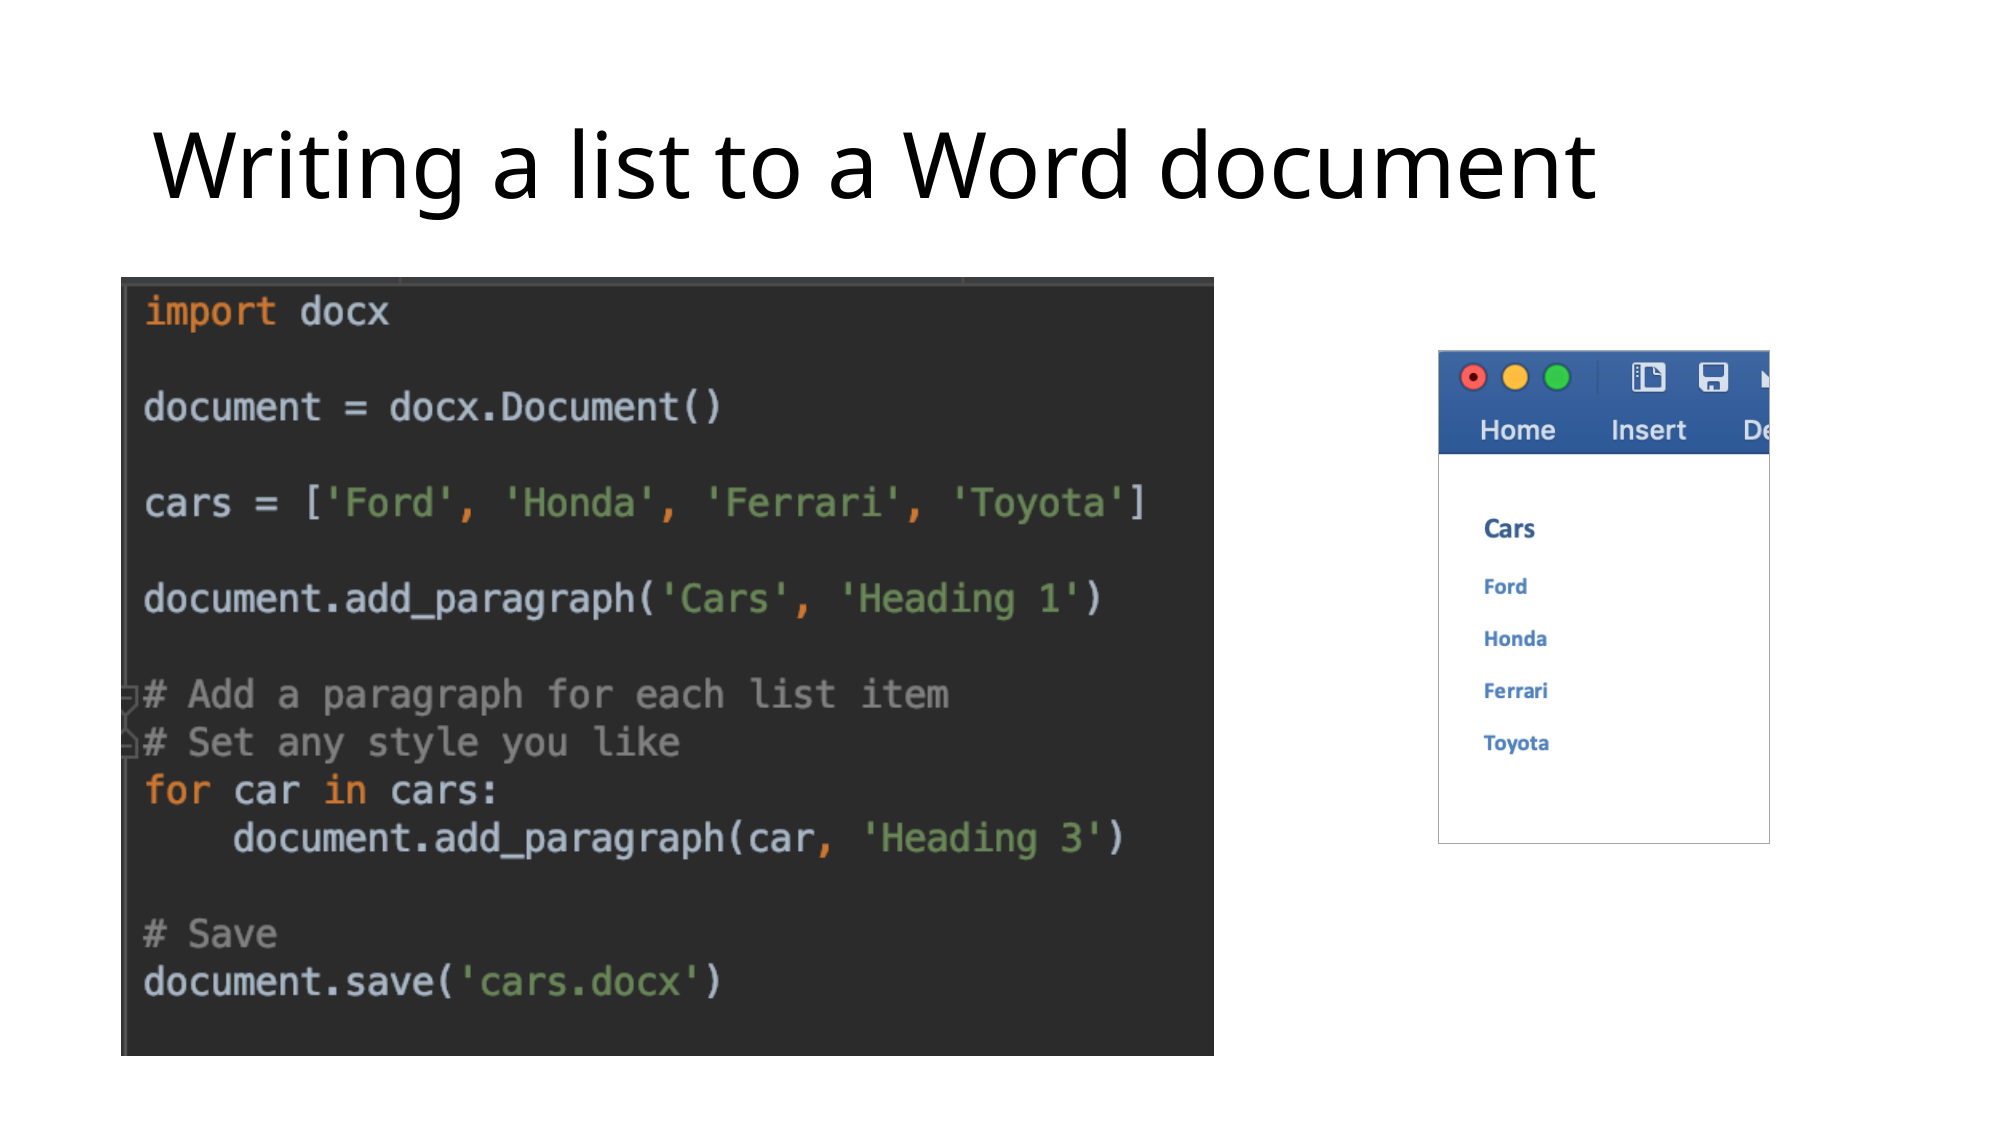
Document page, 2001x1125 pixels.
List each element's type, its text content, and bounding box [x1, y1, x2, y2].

picture [1438, 350, 1770, 844]
picture [121, 277, 1214, 1057]
title Writing a list to a Word document [137, 59, 1863, 278]
